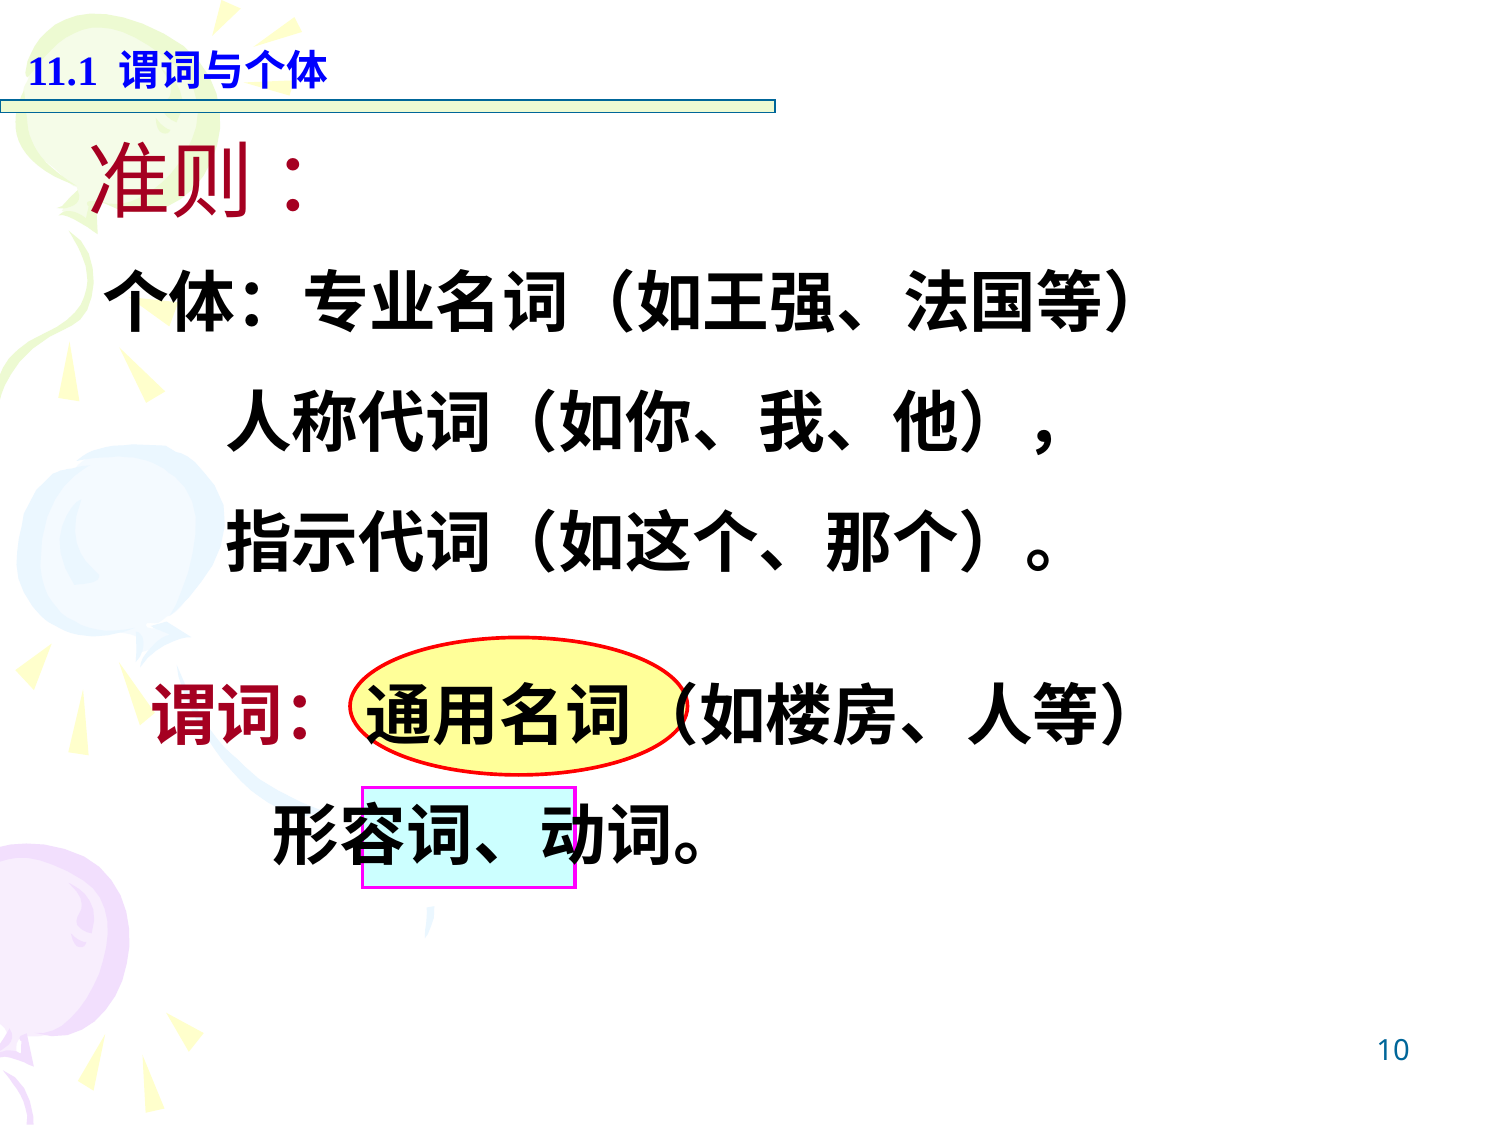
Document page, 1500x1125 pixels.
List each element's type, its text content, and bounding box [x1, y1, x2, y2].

text_box 11.1 谓词与个体 [12, 36, 500, 102]
text_box 个体：专业名词（如王强、法国等） 人称代词（如你、我、他）， 指示代词（如这个、那个）。 [87, 212, 1340, 588]
slide_number 10 [1074, 1024, 1425, 1100]
text_box 谓词： 通用名词（如楼房、人等） 形容词、动词。 [135, 624, 1182, 881]
text_box 准则 ： [72, 120, 425, 236]
text_box [0, 99, 775, 113]
text_box [362, 881, 575, 888]
